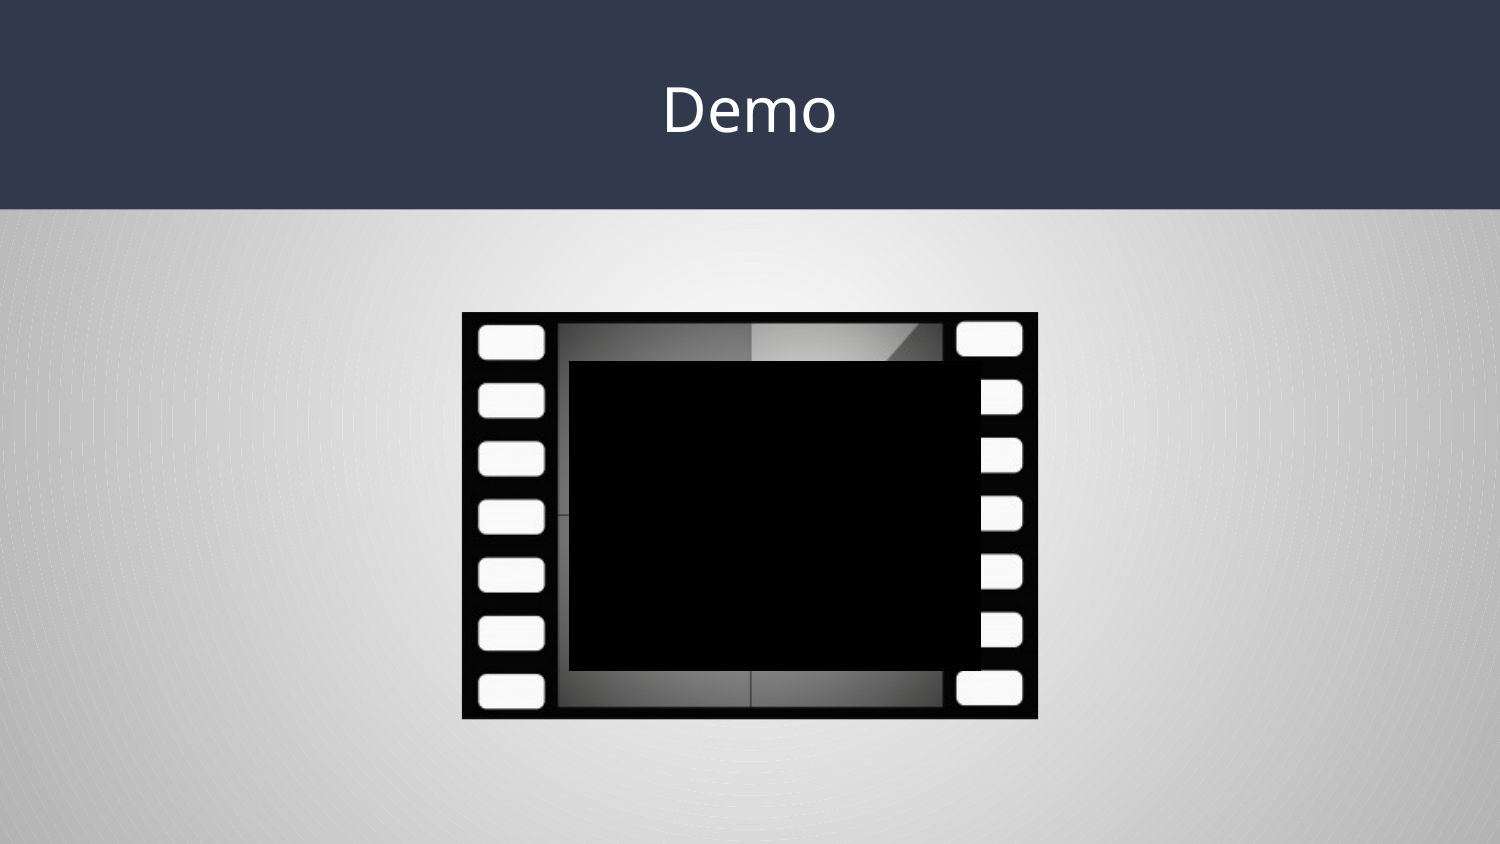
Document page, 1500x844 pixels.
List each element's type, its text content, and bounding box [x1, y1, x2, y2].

picture [461, 312, 1039, 720]
title Demo [51, 54, 1449, 157]
